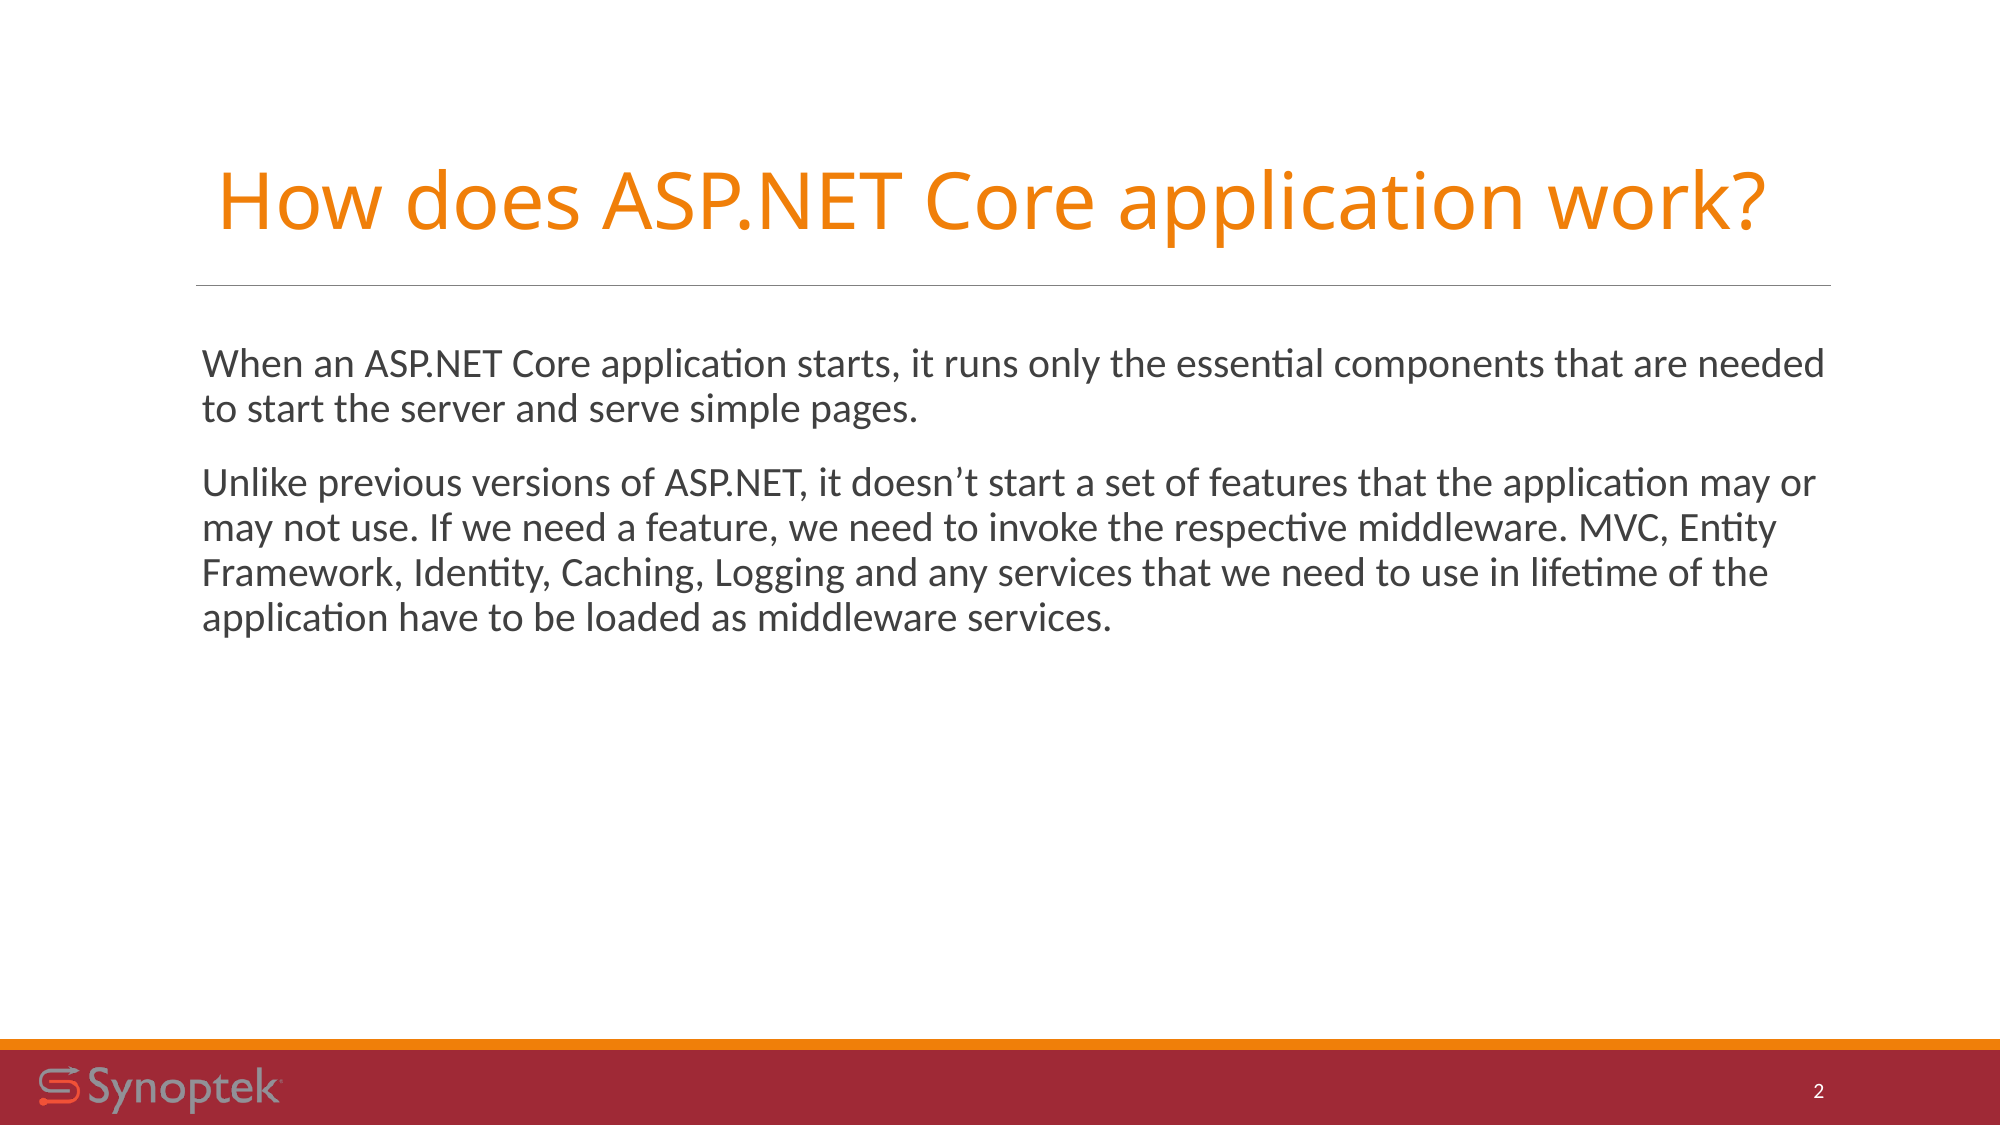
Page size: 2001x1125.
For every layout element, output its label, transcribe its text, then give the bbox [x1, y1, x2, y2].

title How does ASP.NET Core application work? [201, 148, 1830, 254]
picture [35, 1030, 286, 1125]
list When an ASP.NET Core application starts, it runs only the essential components that are needed to start the server and serve simple pages. Unlike previous versions of ASP.NET, it doesn’t start a set of features that the application may or may not use. If we need a feature, we need to invoke the respective middleware. MVC, Entity Framework, Identity, Caching, Logging and any services that we need to use in lifetime of the application have to be loaded as middleware services. [201, 333, 1830, 719]
slide_number 2 [1624, 1059, 1840, 1120]
